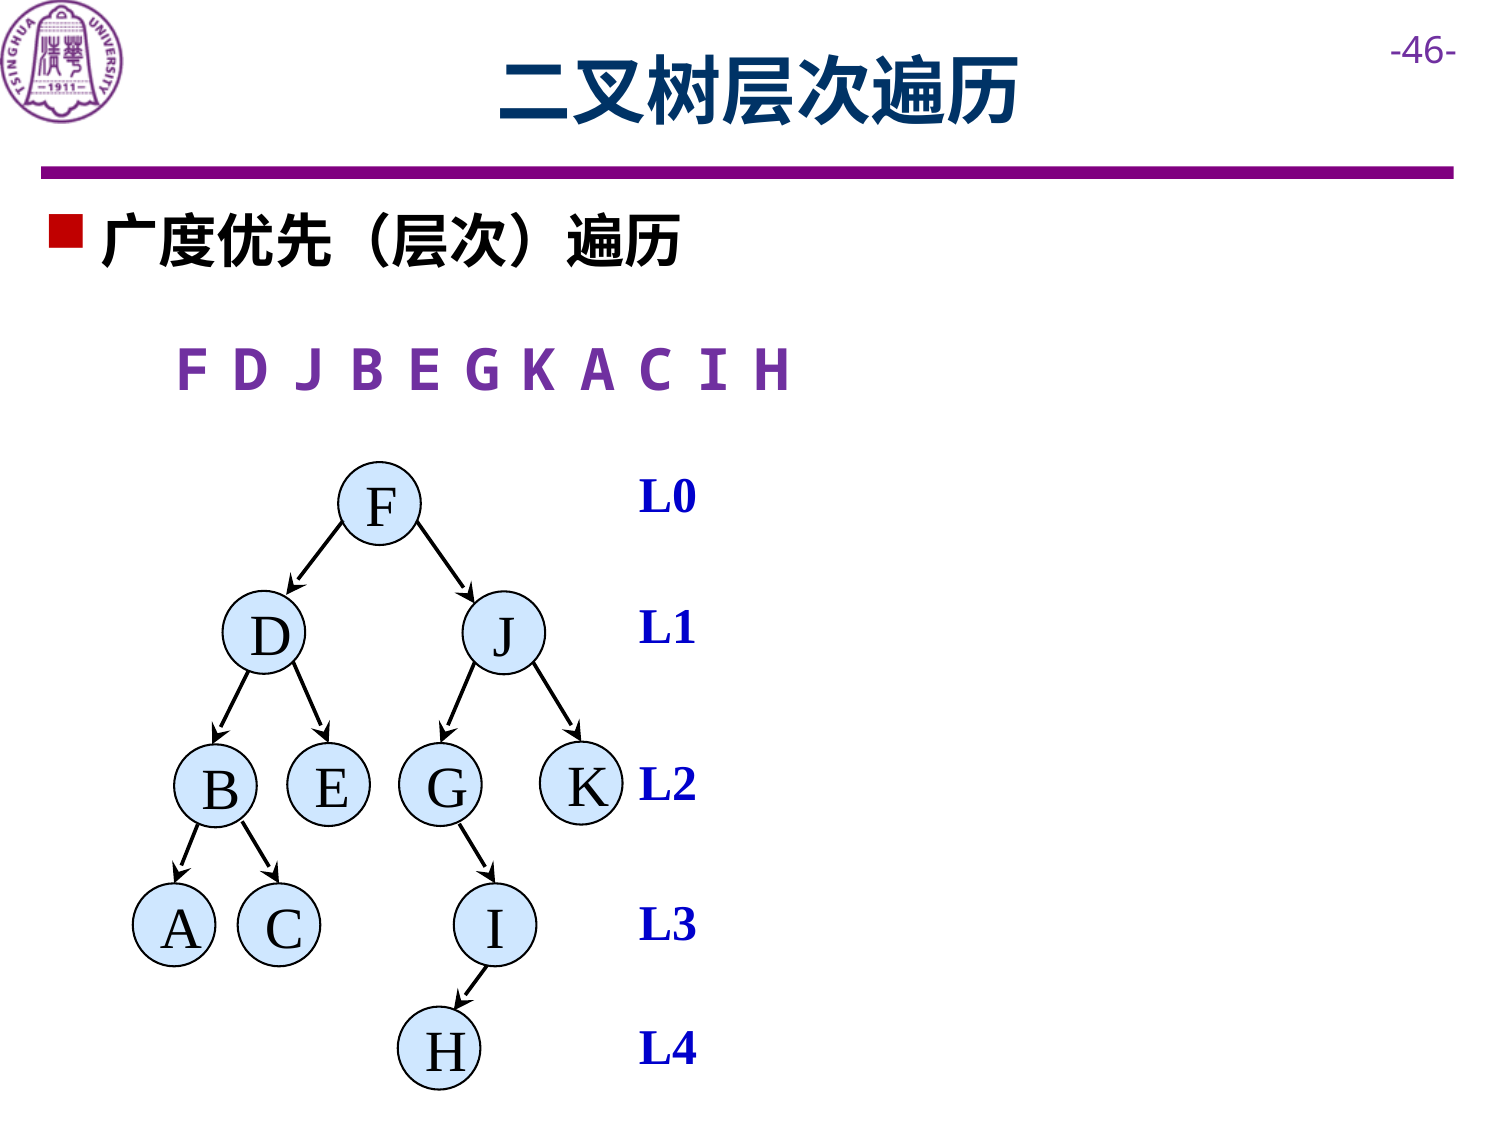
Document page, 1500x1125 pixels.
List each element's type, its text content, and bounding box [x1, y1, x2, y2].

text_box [285, 520, 344, 596]
picture [0, 0, 124, 124]
text_box J [462, 591, 546, 675]
text_box G [445, 314, 503, 421]
text_box D [222, 590, 306, 674]
text_box A [132, 883, 216, 967]
text_box J [271, 314, 329, 421]
text_box K [539, 741, 614, 825]
text_box L3 [614, 883, 722, 958]
text_box L0 [614, 455, 722, 530]
text_box L1 [614, 585, 722, 661]
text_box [453, 965, 488, 1011]
text_box L4 [614, 1007, 722, 1082]
text_box K [503, 314, 561, 421]
text_box E [387, 314, 445, 421]
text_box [532, 661, 582, 742]
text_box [458, 823, 496, 884]
text_box 广度优先（层次）遍历 [29, 196, 1425, 281]
text_box G [399, 743, 482, 827]
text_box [416, 520, 475, 604]
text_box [292, 661, 329, 744]
text_box C [619, 314, 676, 421]
text_box F [338, 462, 421, 546]
text_box I [453, 883, 537, 967]
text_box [440, 661, 475, 744]
title 二叉树层次遍历 [135, 13, 1383, 165]
text_box I [676, 314, 734, 421]
text_box D [213, 314, 271, 421]
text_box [241, 821, 280, 884]
text_box A [561, 314, 619, 421]
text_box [211, 670, 249, 745]
text_box B [329, 314, 387, 421]
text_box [173, 824, 198, 884]
text_box E [287, 743, 370, 827]
text_box B [174, 745, 257, 828]
text_box L2 [614, 743, 722, 819]
text_box C [237, 883, 321, 967]
text_box H [734, 314, 809, 421]
text_box H [397, 1006, 481, 1090]
text_box F [156, 314, 213, 421]
